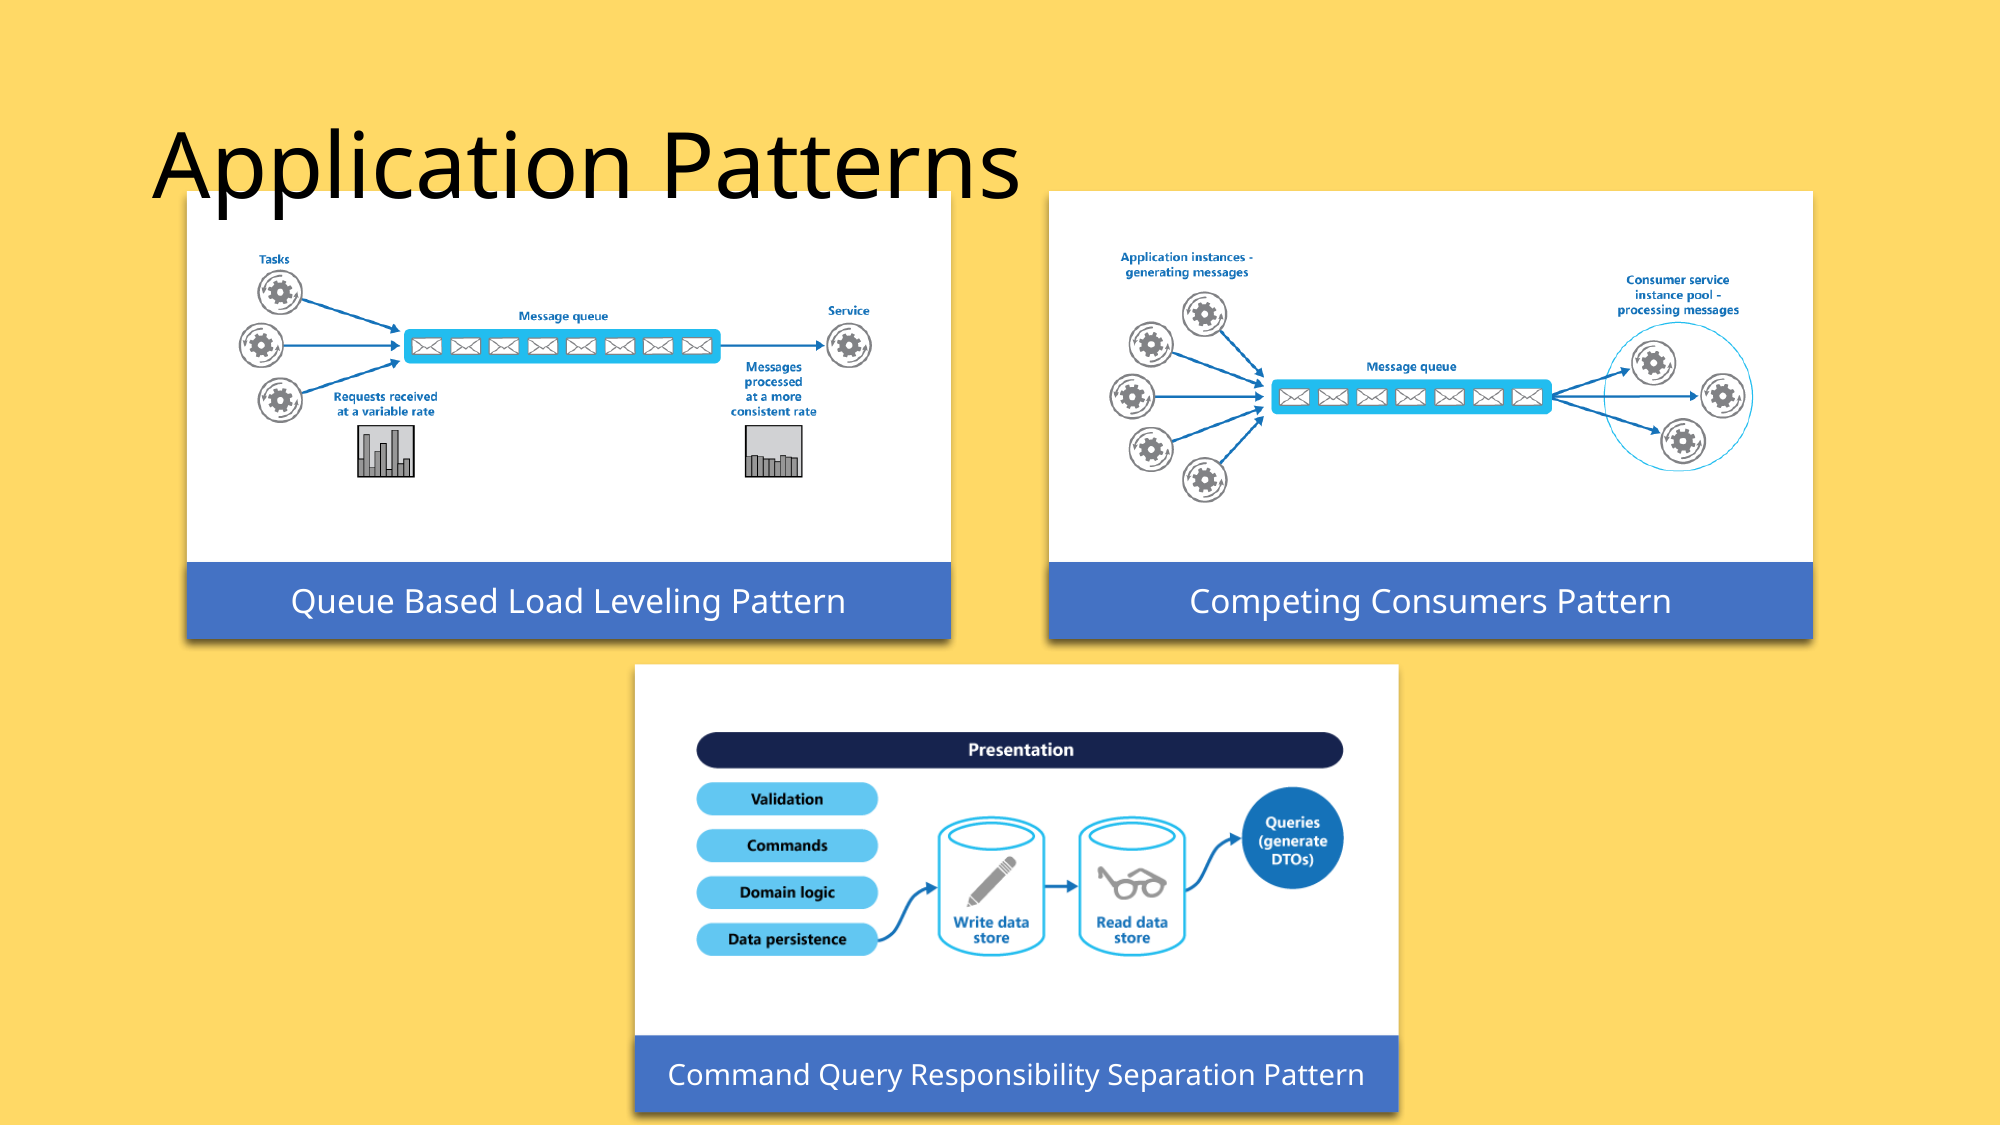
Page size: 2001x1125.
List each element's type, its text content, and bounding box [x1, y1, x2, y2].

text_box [634, 664, 1399, 1113]
title Application Patterns [137, 59, 1863, 278]
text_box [1049, 191, 1814, 640]
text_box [186, 251, 951, 640]
